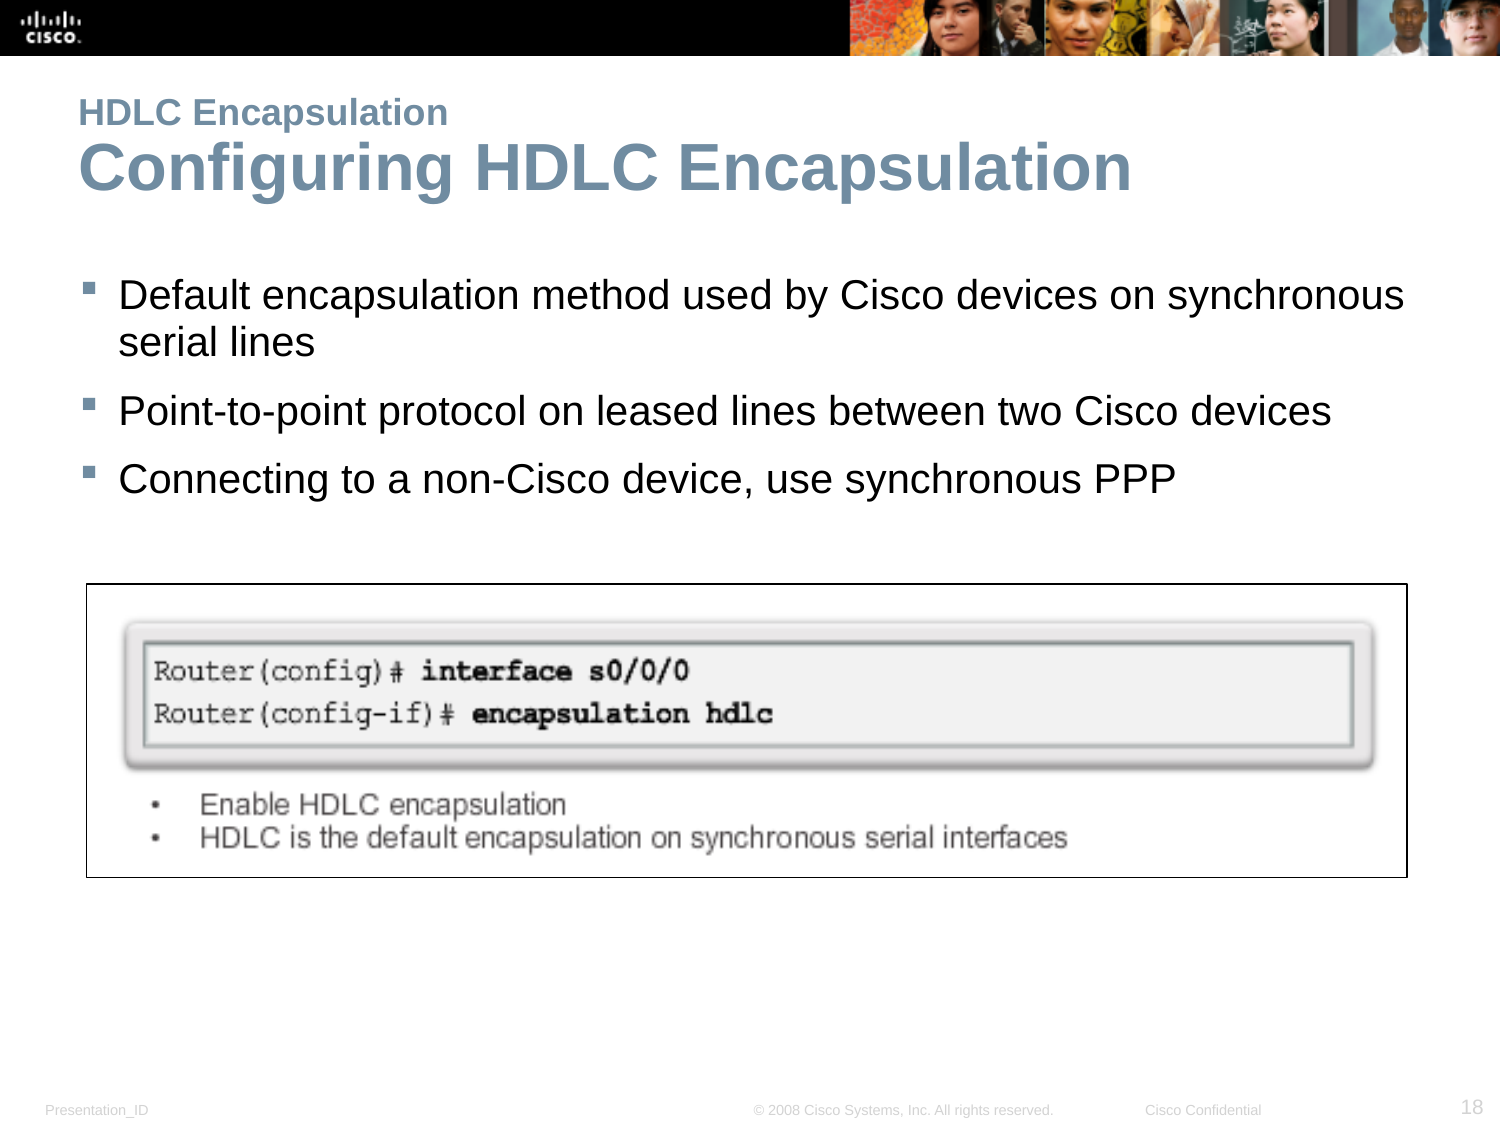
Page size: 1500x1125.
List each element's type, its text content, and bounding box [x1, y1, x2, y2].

title HDLC Encapsulation Configuring HDLC Encapsulation [64, 74, 1402, 213]
text_box Default encapsulation method used by Cisco devices on synchronous serial lines Point-to-point protocol on leased lines between two Cisco devices Connecting to a non-Cisco device, use synchronous PPP [64, 263, 1437, 565]
picture [87, 584, 1407, 878]
picture [0, 0, 1500, 56]
